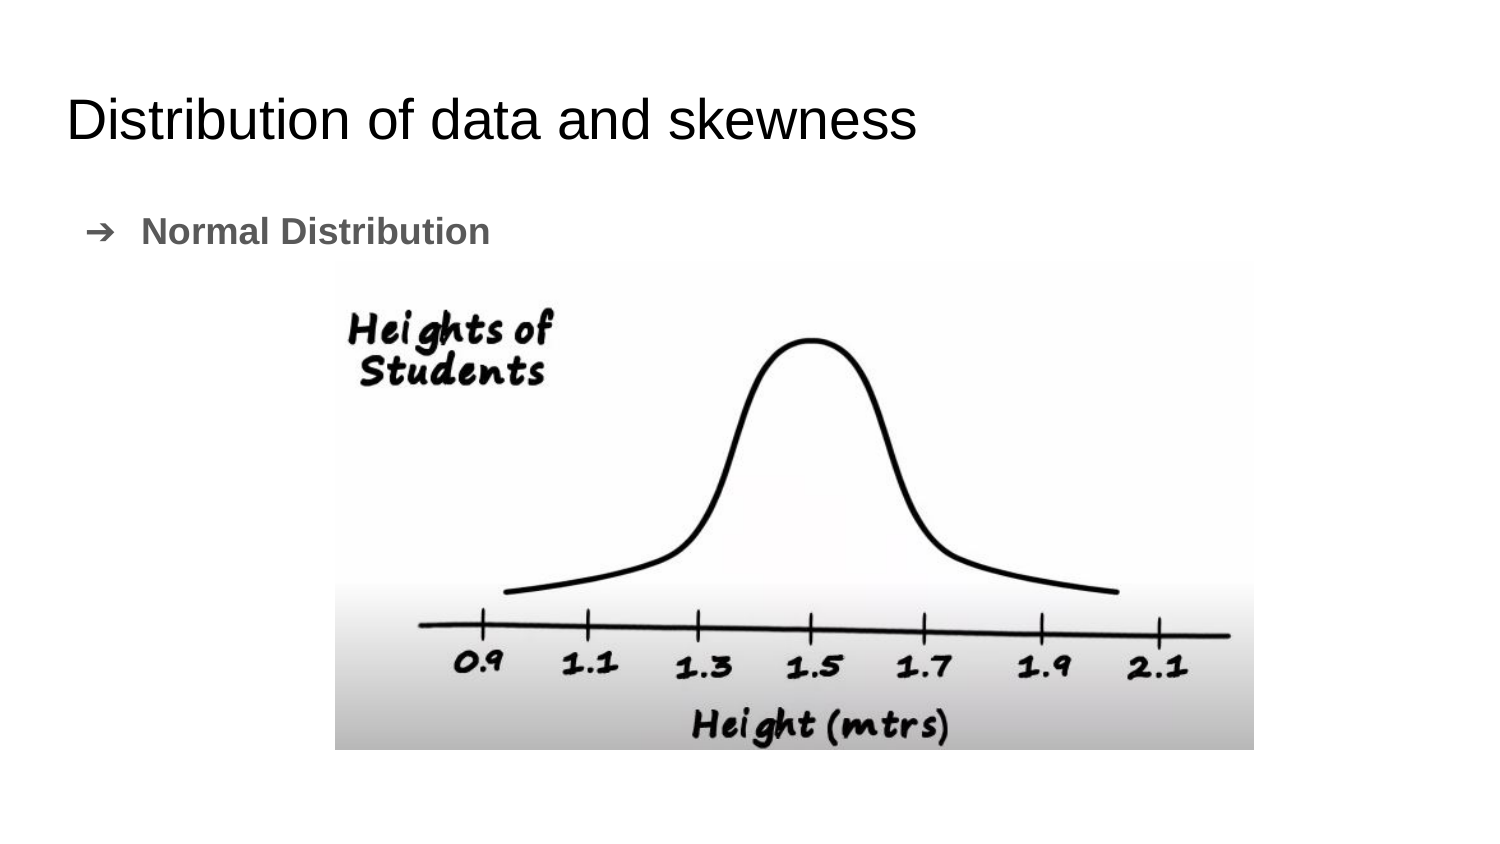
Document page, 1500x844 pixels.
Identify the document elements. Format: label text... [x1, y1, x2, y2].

picture [334, 261, 1255, 750]
list Normal Distribution [51, 189, 1449, 750]
title Distribution of data and skewness [51, 72, 1449, 167]
